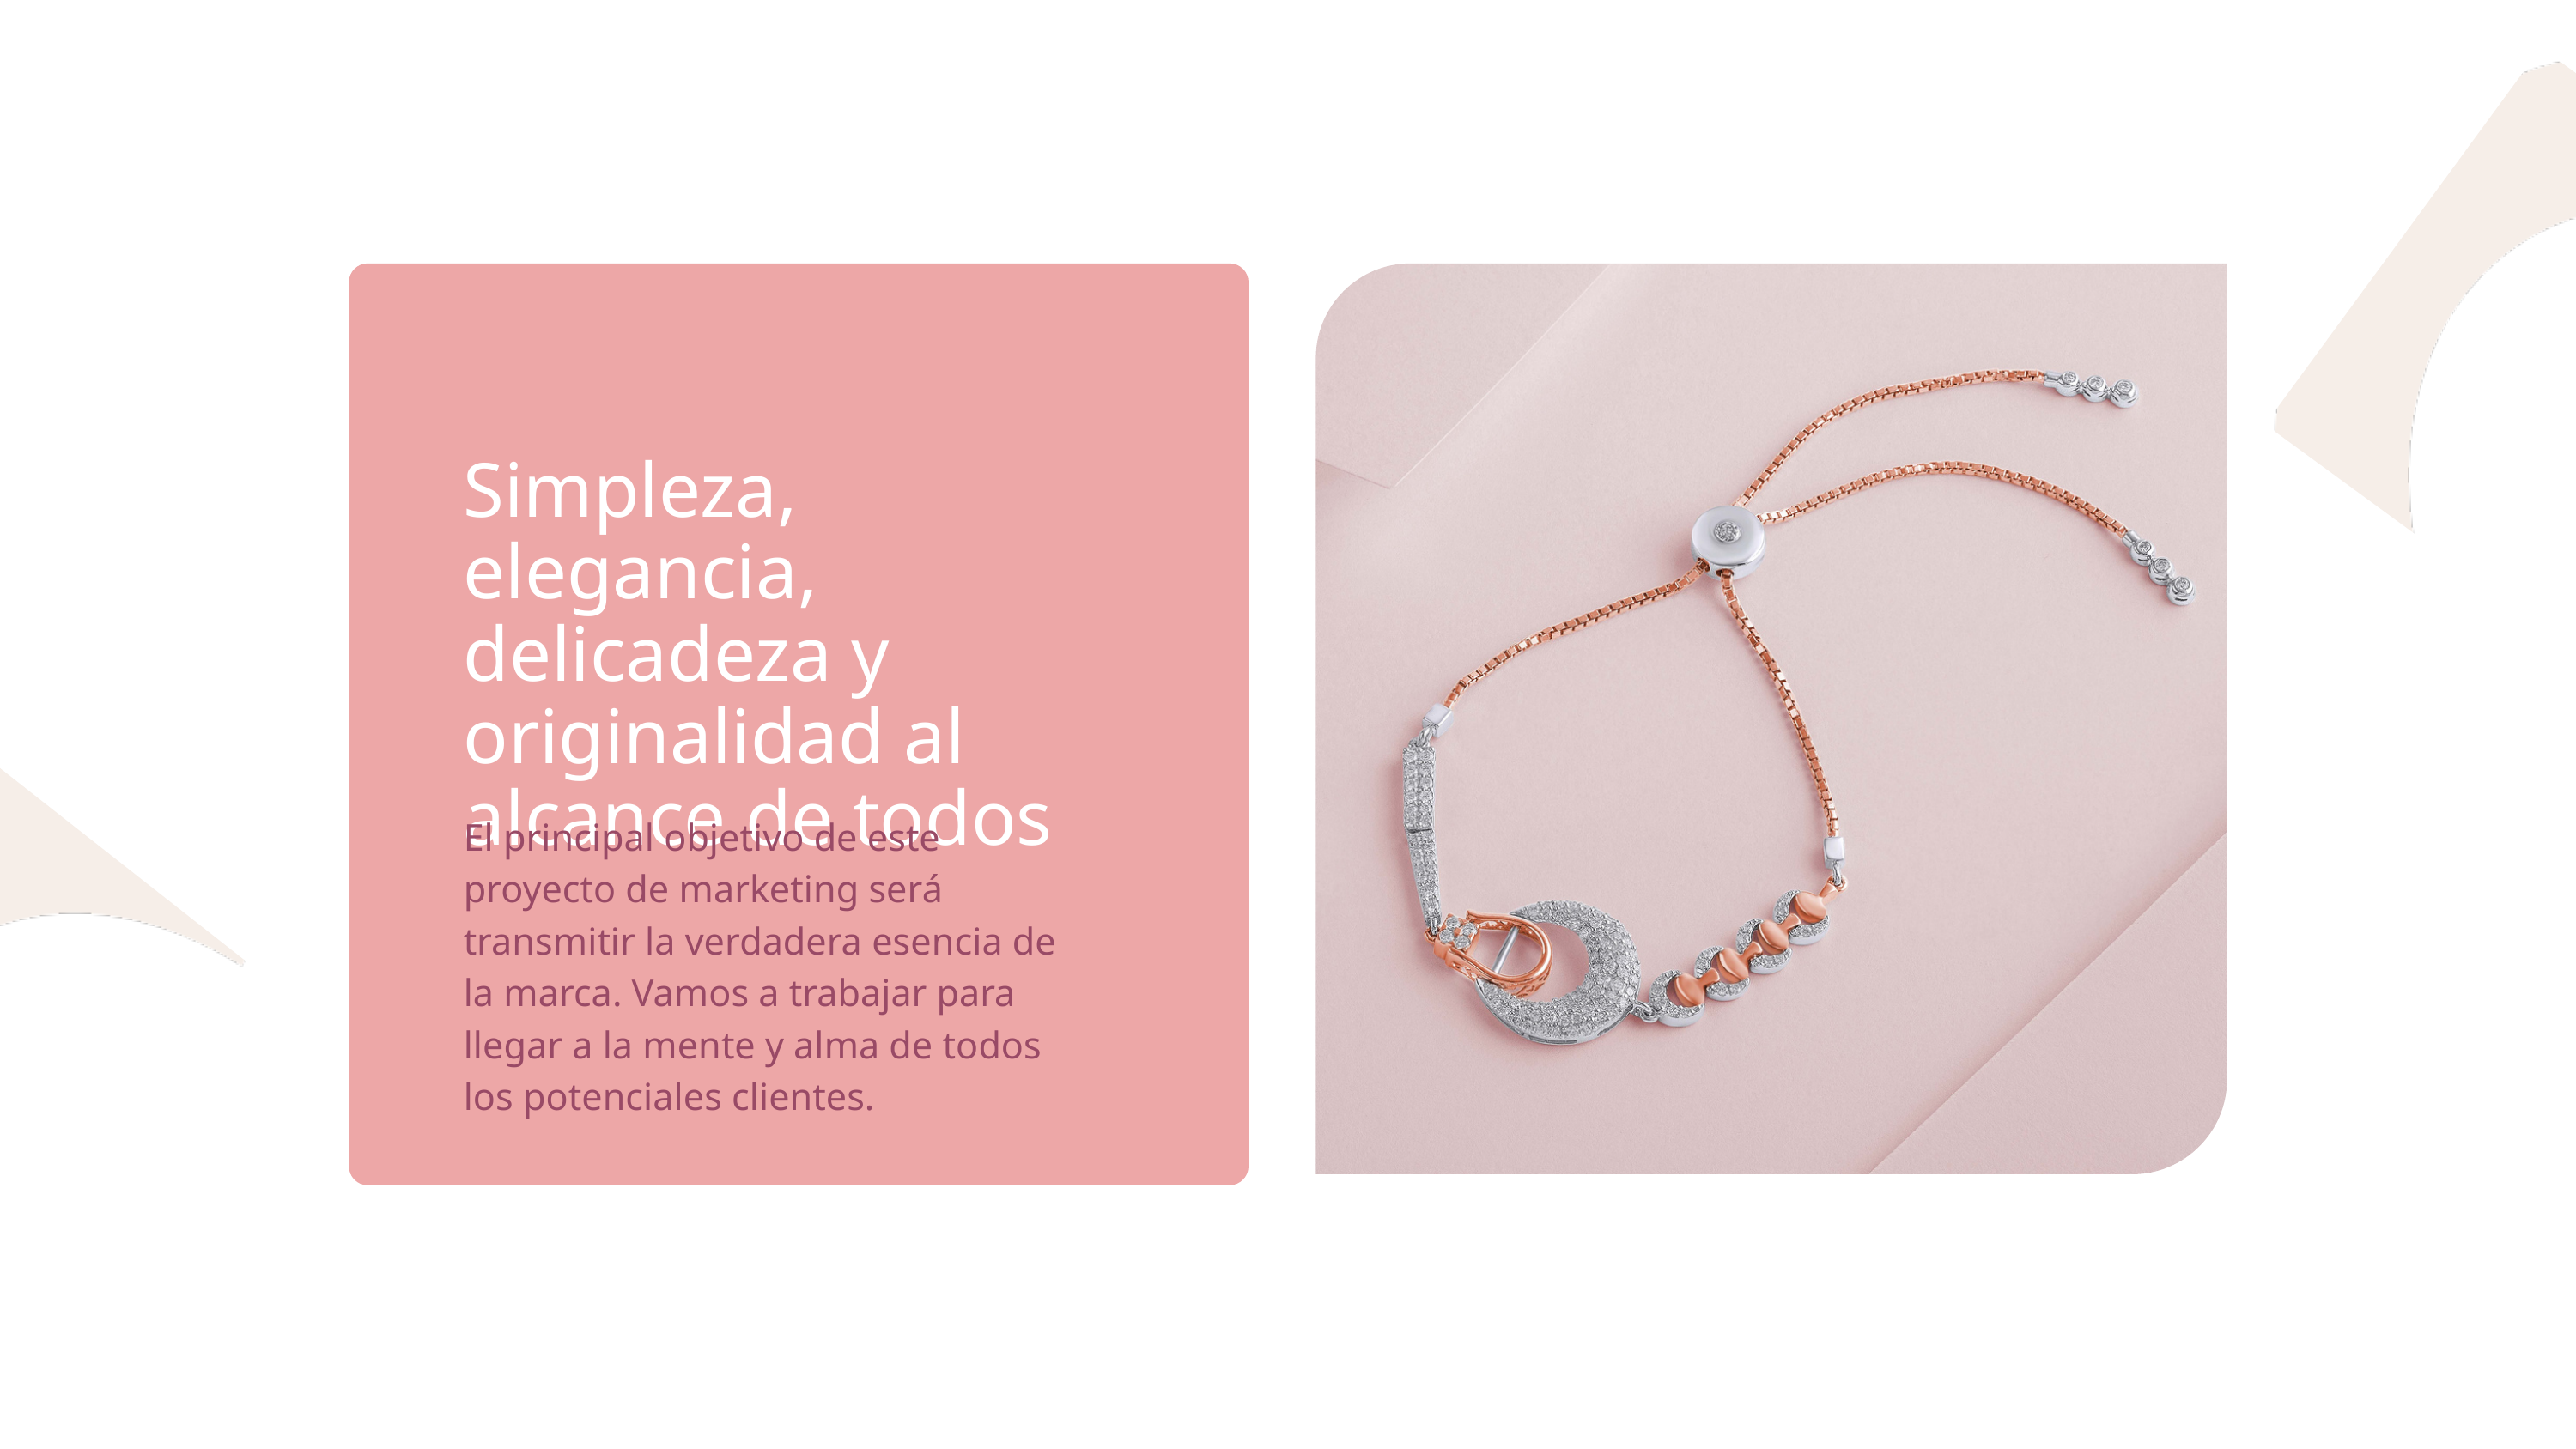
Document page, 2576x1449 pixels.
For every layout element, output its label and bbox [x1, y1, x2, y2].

text_box [0, 767, 308, 1377]
text_box [349, 263, 1249, 1185]
text_box [1315, 263, 2227, 1175]
text_box [2265, 47, 2576, 652]
